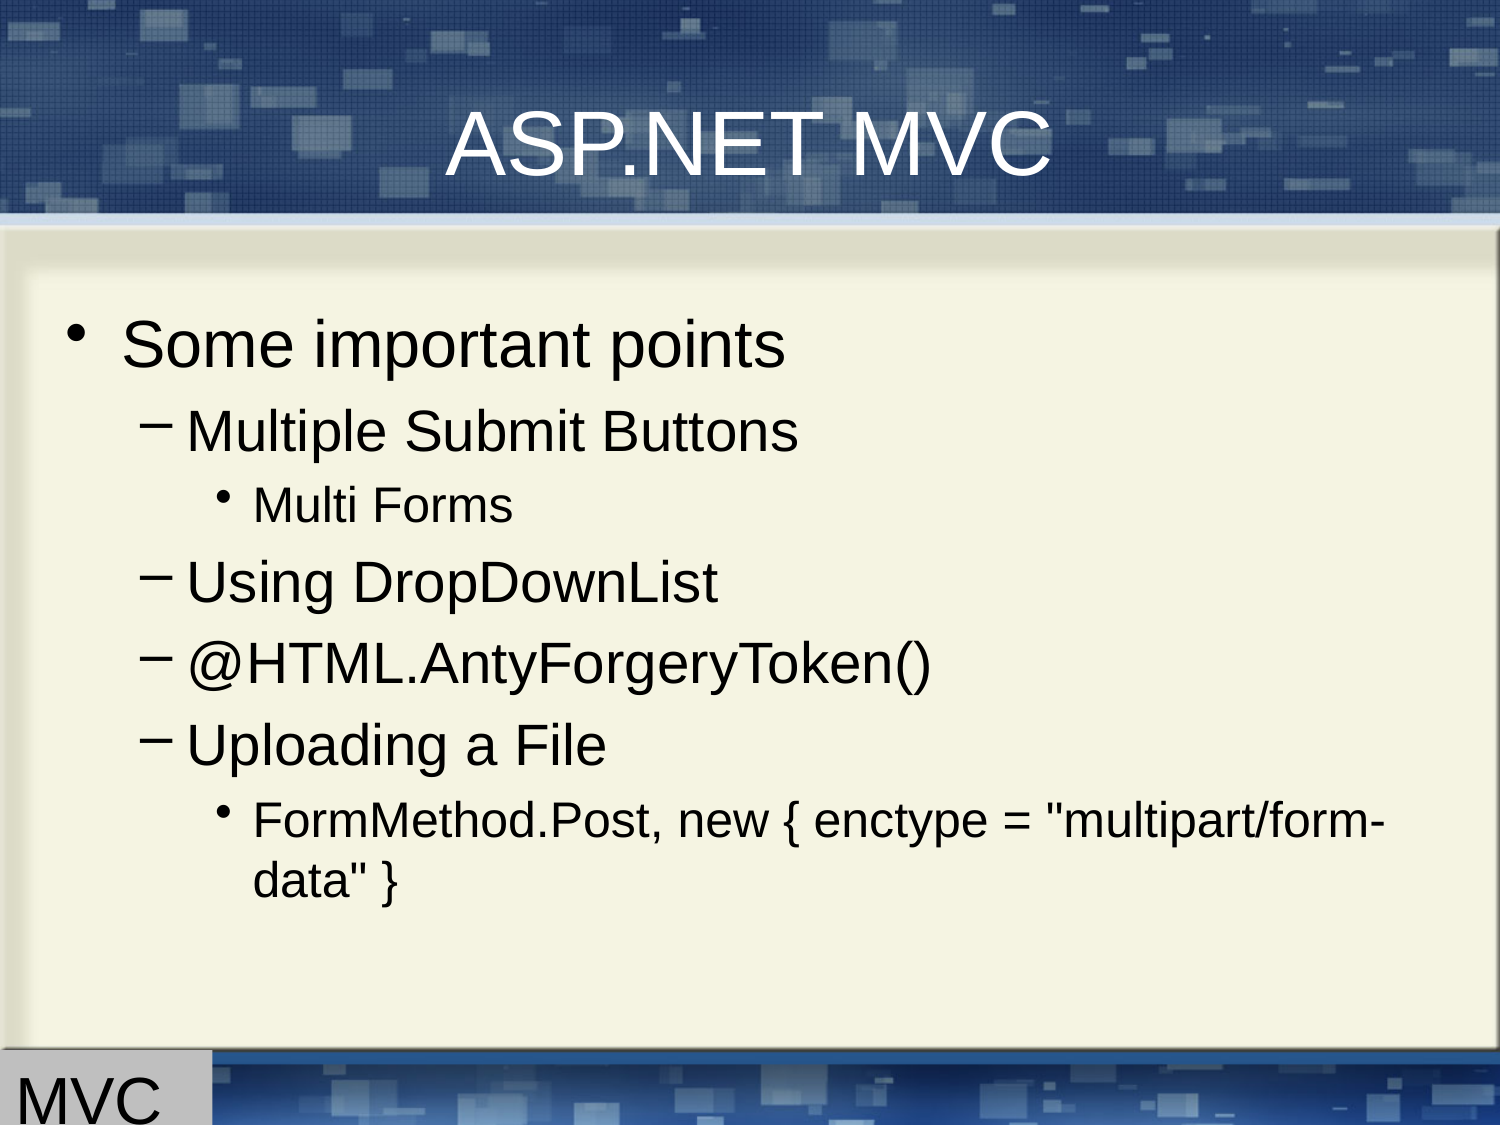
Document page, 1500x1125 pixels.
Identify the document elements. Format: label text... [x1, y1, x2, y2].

picture [0, 0, 1500, 1125]
list MVC [0, 1049, 213, 1125]
title ASP.NET MVC [74, 44, 1426, 199]
list Some important points Multiple Submit Buttons Multi Forms Using DropDownList @HTML.AntyForgeryToken() Uploading a File FormMethod.Post, new { enctype = "multipart/form-data" } [49, 199, 1476, 1076]
